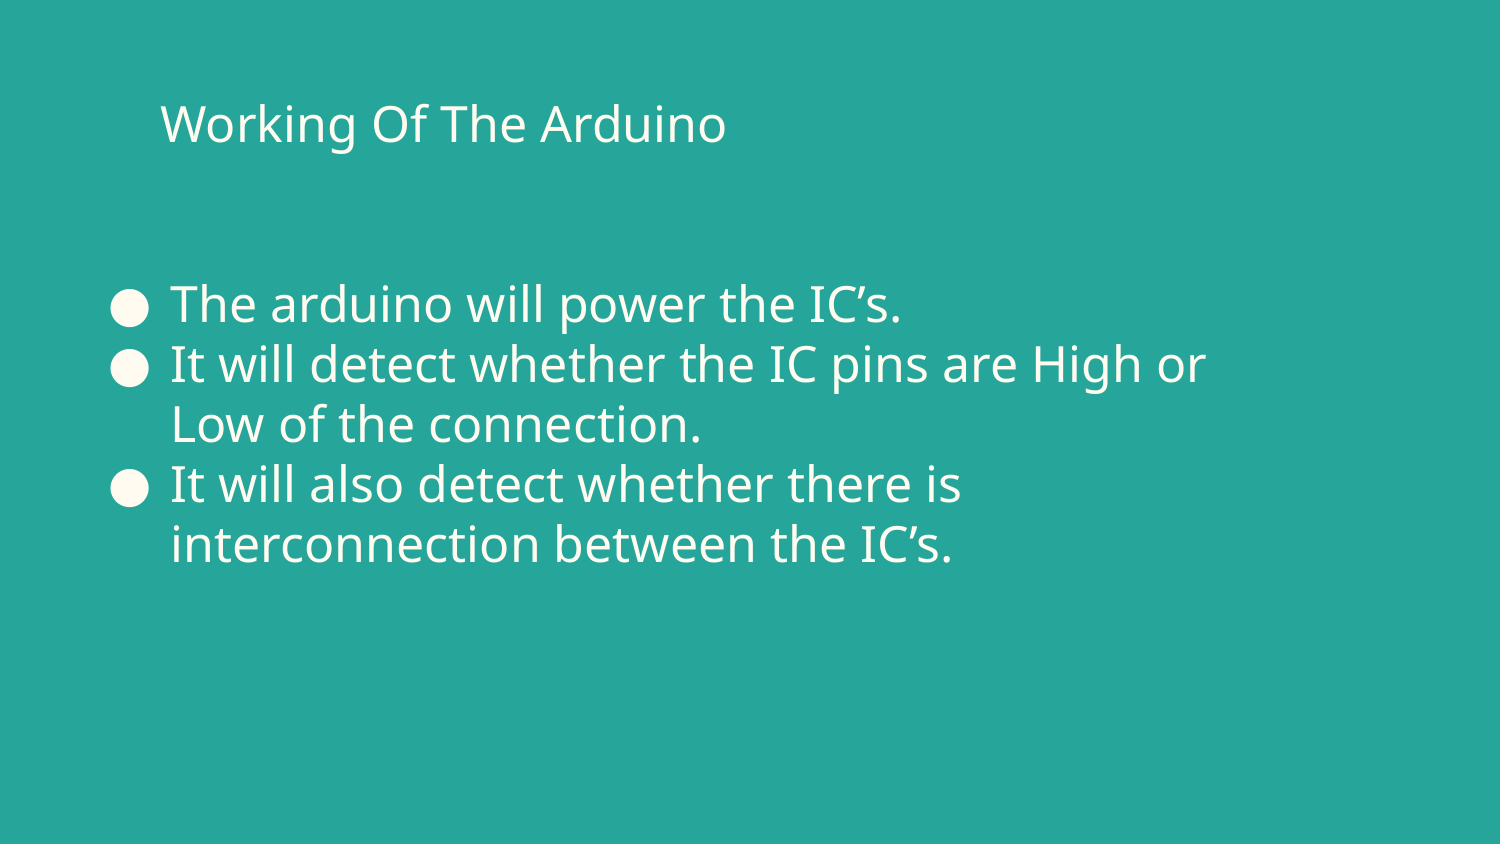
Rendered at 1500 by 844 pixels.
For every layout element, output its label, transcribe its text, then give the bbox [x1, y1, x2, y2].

title Working Of The Arduino [80, 86, 1000, 160]
title The arduino will power the IC’s. It will detect whether the IC pins are High or Low of the connection. It will also detect whether there is interconnection between the IC’s. [80, 289, 1325, 616]
